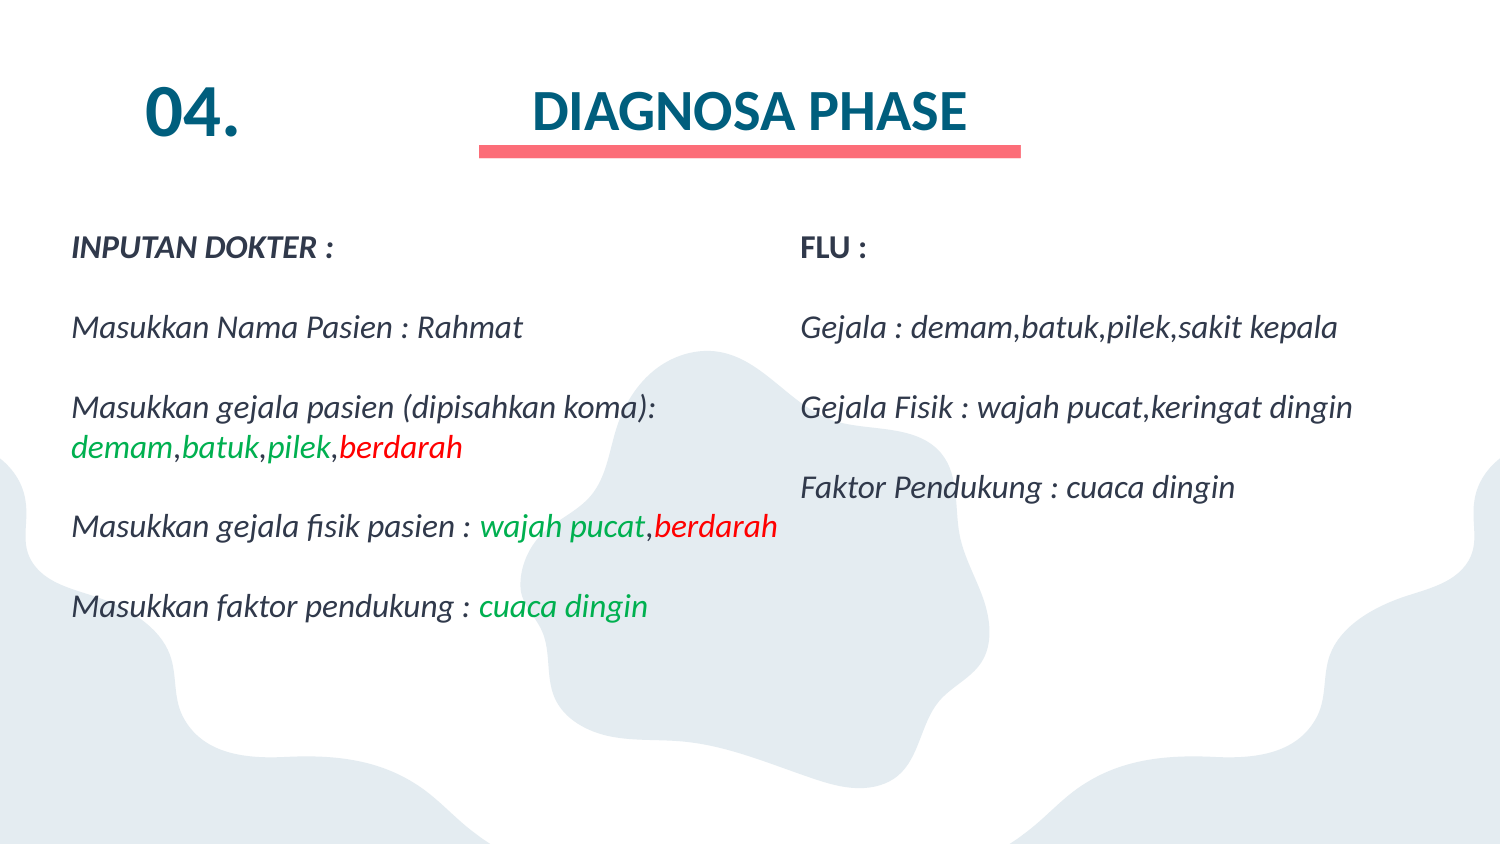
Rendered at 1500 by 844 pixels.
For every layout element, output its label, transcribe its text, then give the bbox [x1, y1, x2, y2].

title DIAGNOSA PHASE [117, 56, 1383, 151]
text_box 04. [88, 67, 299, 146]
text_box INPUTAN DOKTER : Masukkan Nama Pasien : Rahmat Masukkan gejala pasien (dipisahkan koma): demam,batuk,pilek,berdarah Masukkan gejala fisik pasien : wajah pucat,berdarah Masukkan faktor pendukung : cuaca dingin [56, 210, 785, 657]
text_box FLU : Gejala : demam,batuk,pilek,sakit kepala Gejala Fisik : wajah pucat,keringat dingin Faktor Pendukung : cuaca dingin [785, 210, 1479, 657]
